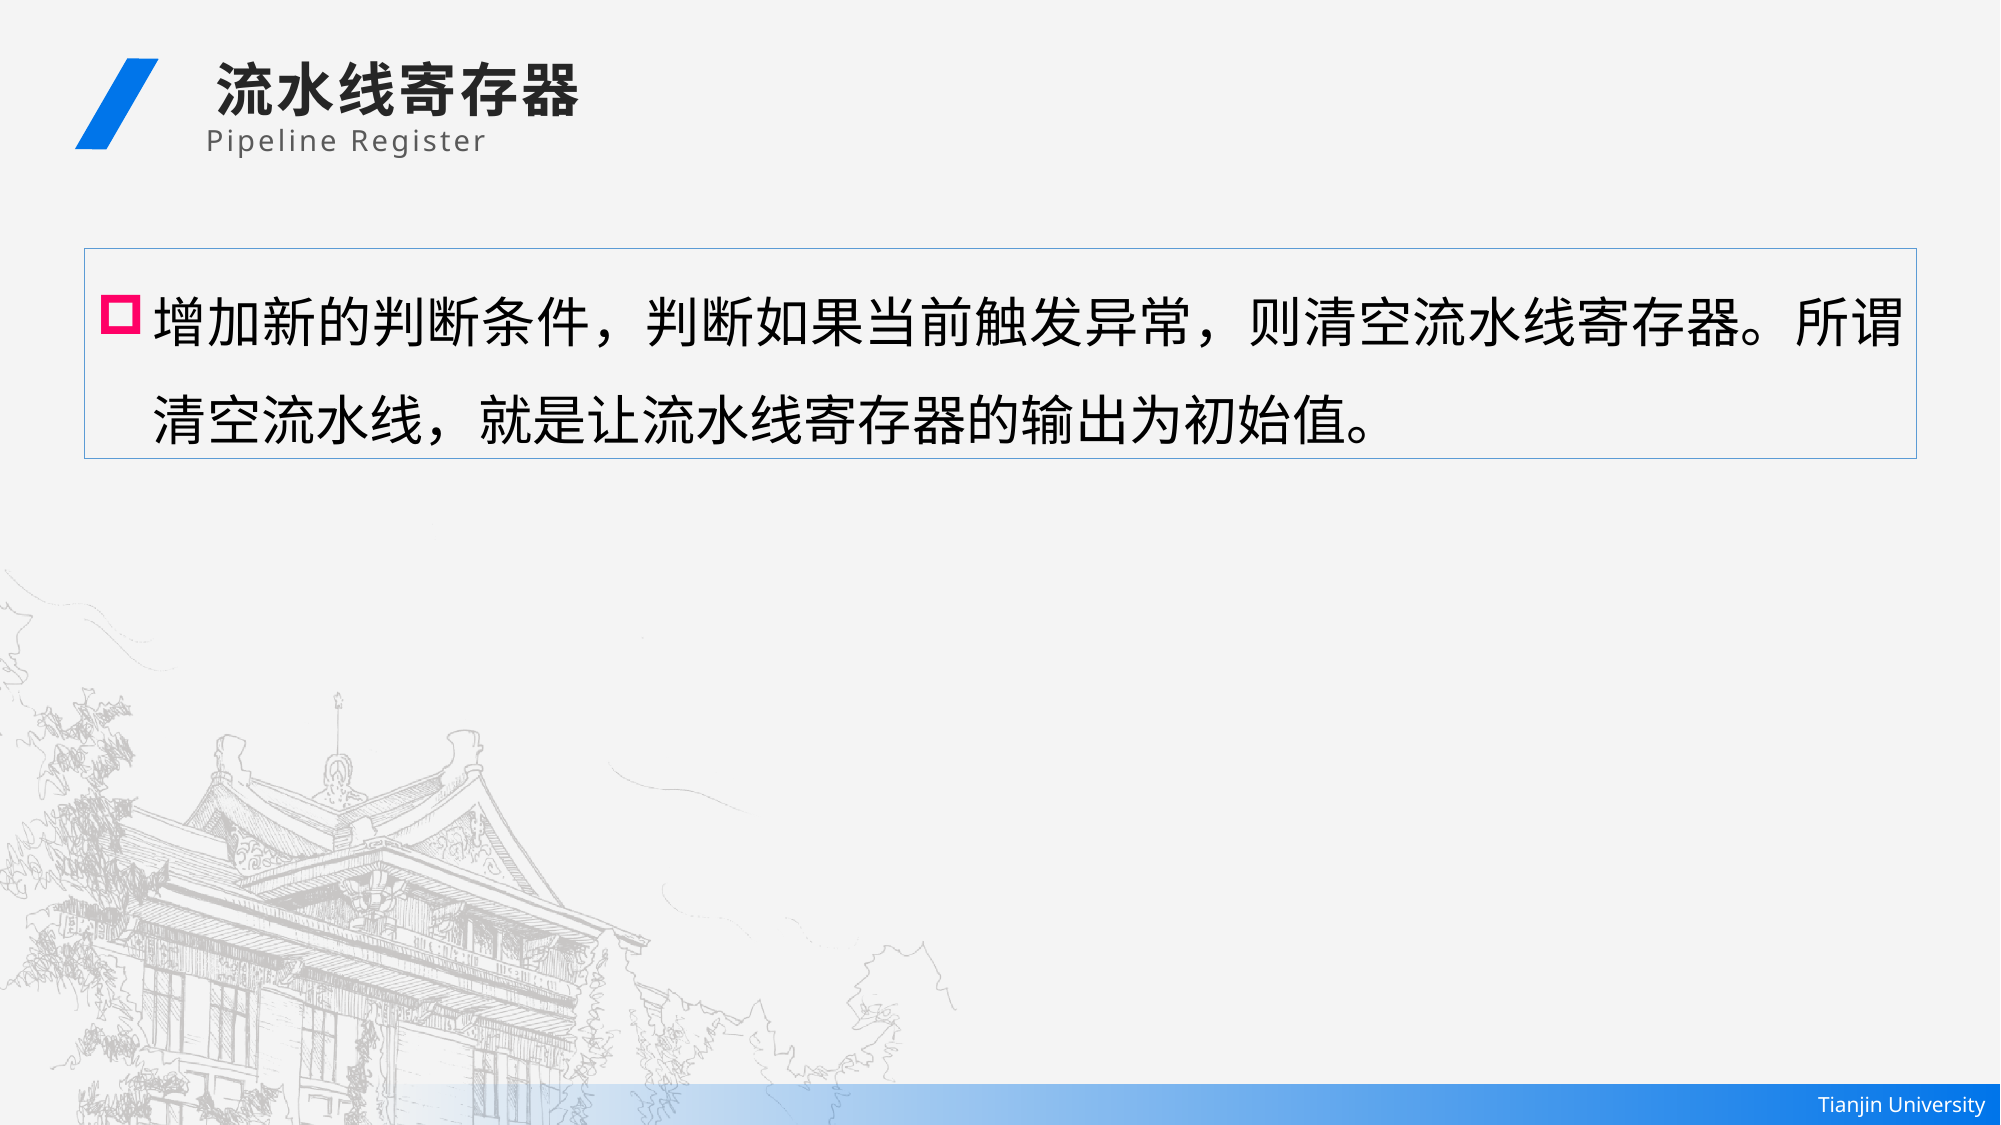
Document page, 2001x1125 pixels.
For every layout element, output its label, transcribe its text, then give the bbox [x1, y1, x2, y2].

text_box 增加新的判断条件，判断如果当前触发异常，则清空流水线寄存器。所谓清空流水线，就是让流水线寄存器的输出为初始值。 [84, 248, 1917, 459]
text_box [74, 119, 92, 150]
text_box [92, 45, 600, 166]
